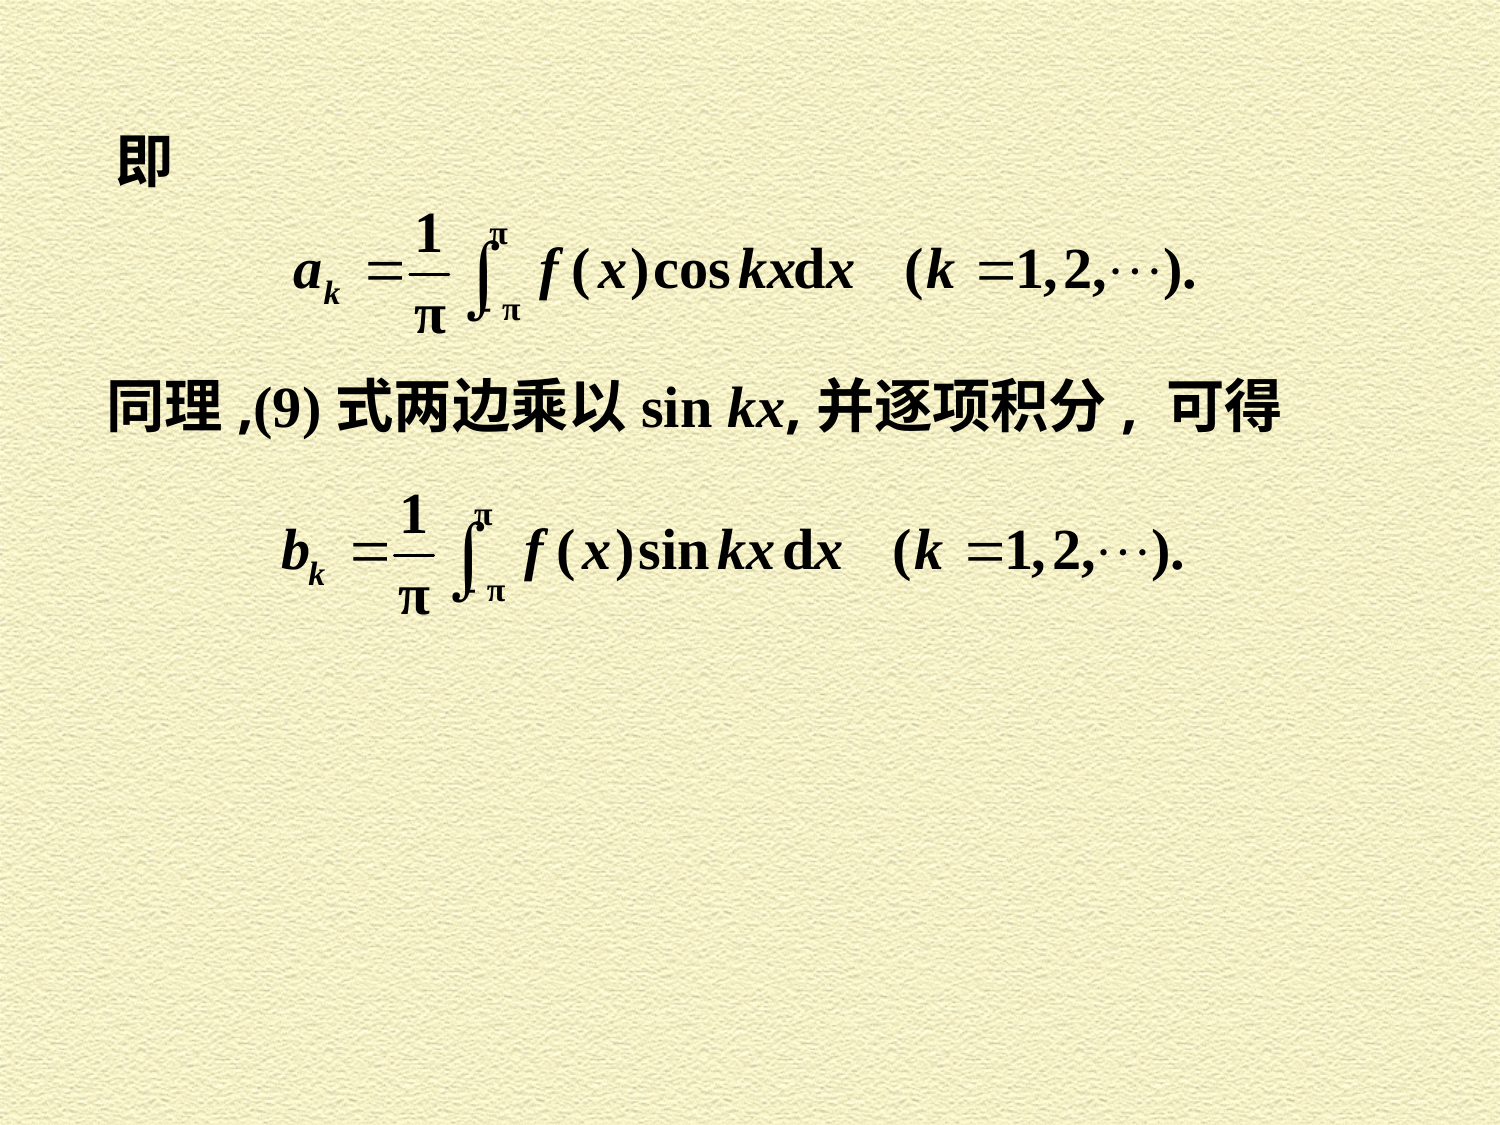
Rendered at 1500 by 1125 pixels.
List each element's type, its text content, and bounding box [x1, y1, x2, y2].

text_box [279, 482, 1187, 622]
text_box 同理,(9)式两边乘以sin kx,并逐项积分, 可得 [91, 362, 1325, 447]
text_box 即 [100, 116, 189, 202]
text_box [291, 201, 1199, 341]
picture [0, 0, 1500, 1125]
